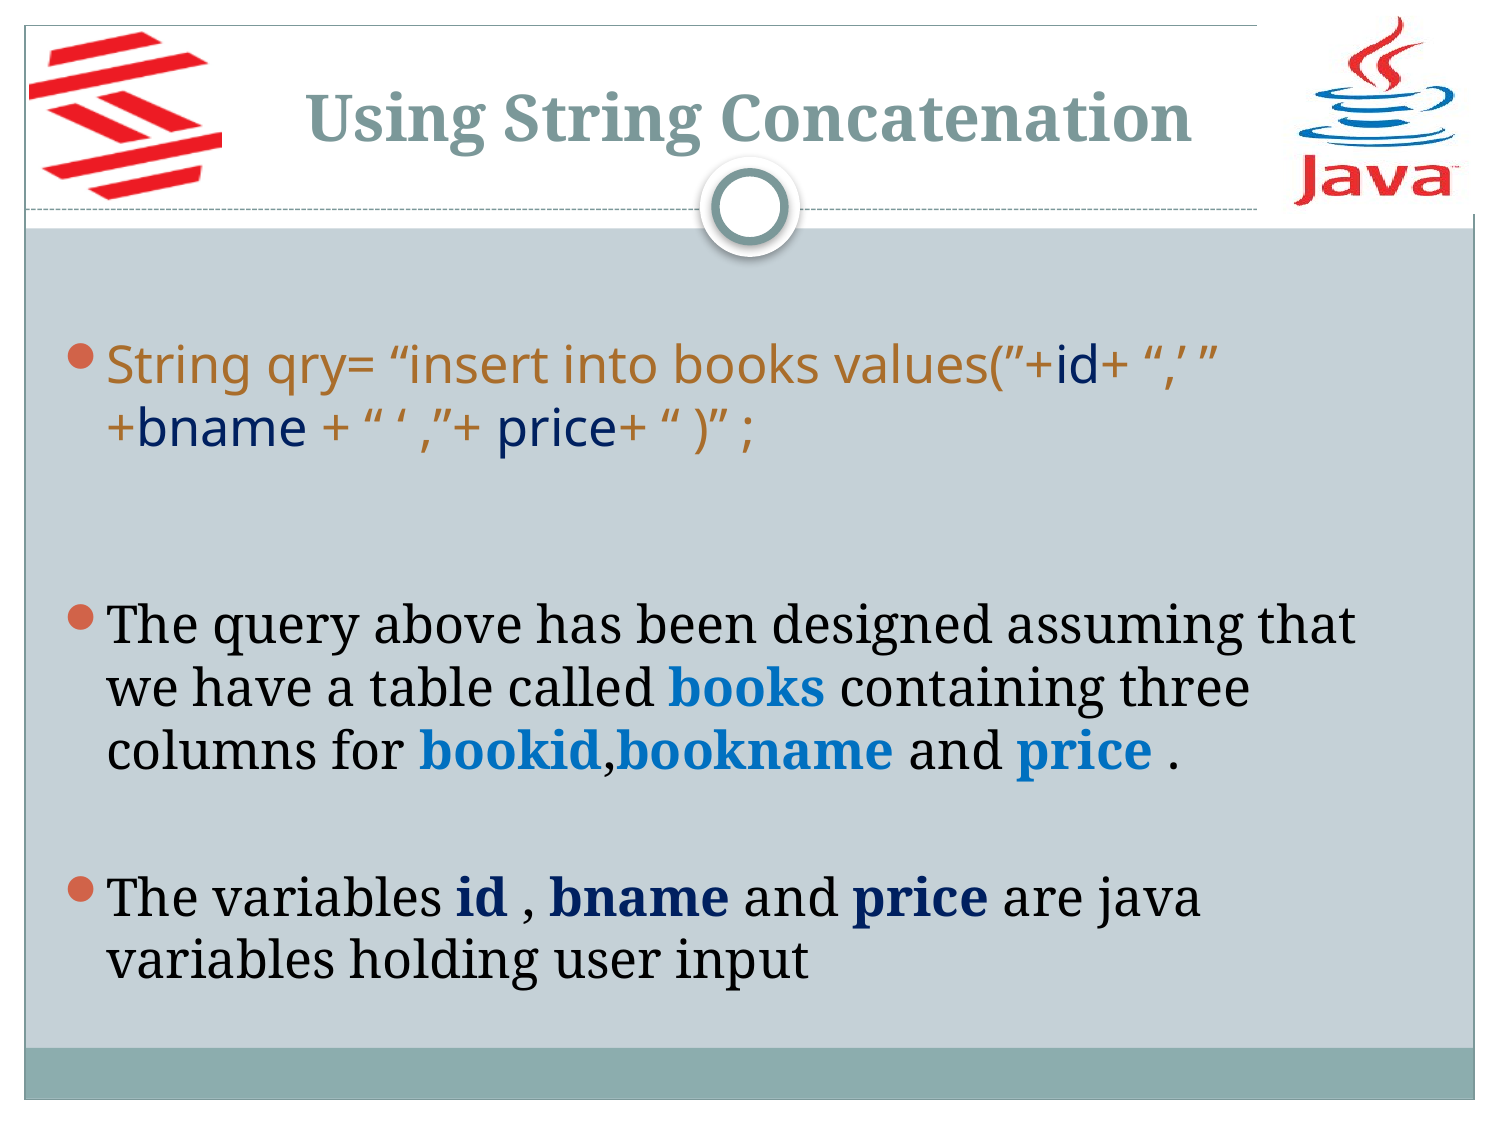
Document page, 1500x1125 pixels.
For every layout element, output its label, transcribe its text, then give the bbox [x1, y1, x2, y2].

title Using String Concatenation [227, 37, 1250, 162]
picture [1257, 6, 1486, 214]
list String qry= “insert into books values(”+id+ “,’ ” +bname + “ ‘ ,”+ price+ “ )” ; The query above has been designed assuming that we have a table called books containing three columns for bookid,bookname and price . The variables id , bname and price are java variables holding user input [49, 250, 1445, 1001]
picture [29, 30, 222, 209]
